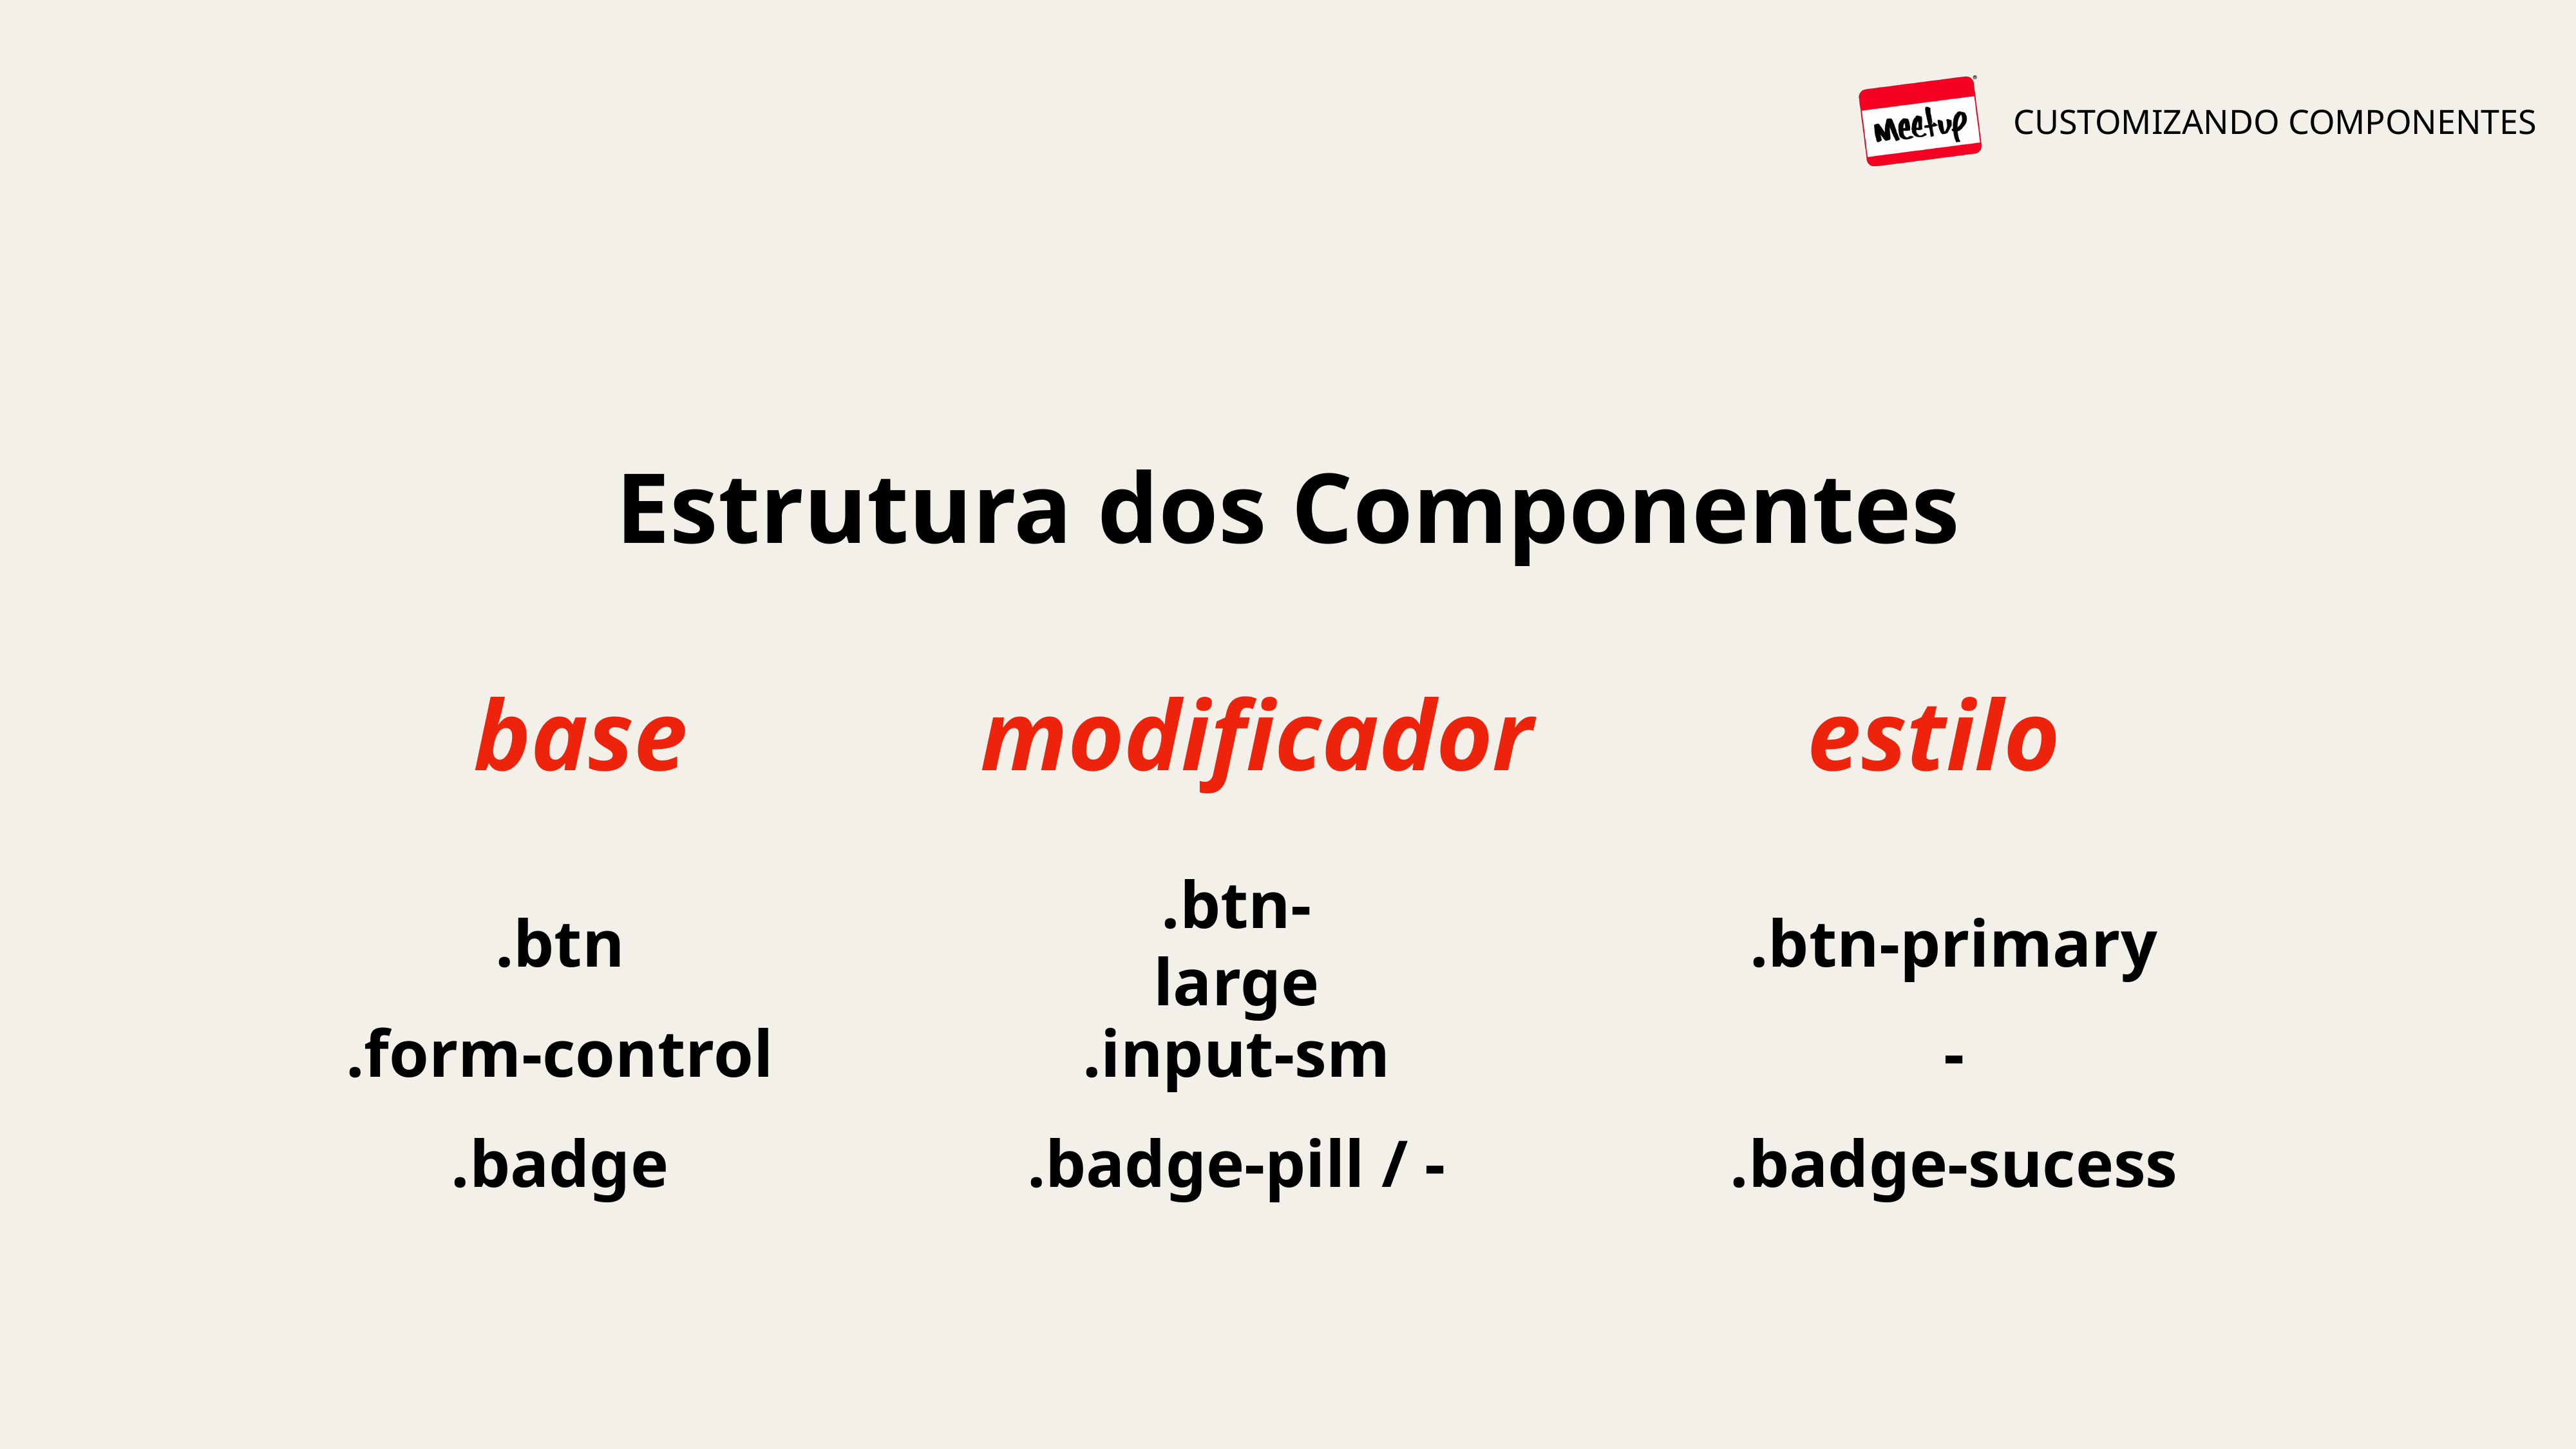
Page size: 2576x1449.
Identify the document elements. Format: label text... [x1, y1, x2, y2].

text_box .badge-pill / - [994, 1115, 1479, 1208]
text_box .input-sm [994, 1005, 1479, 1098]
text_box Estrutura dos Componentes [255, 439, 2321, 570]
text_box .btn-large [1077, 857, 1396, 1005]
text_box .form-control [317, 1005, 802, 1098]
text_box .btn [465, 895, 655, 988]
picture [1859, 75, 1982, 166]
text_box base [447, 667, 714, 798]
text_box - [1712, 1005, 2197, 1098]
text_box modificador [953, 667, 1561, 798]
text_box estilo [1629, 667, 2238, 798]
text_box .btn-primary [1730, 895, 2179, 988]
text_box .badge [317, 1115, 802, 1208]
text_box .badge-sucess [1712, 1115, 2197, 1208]
